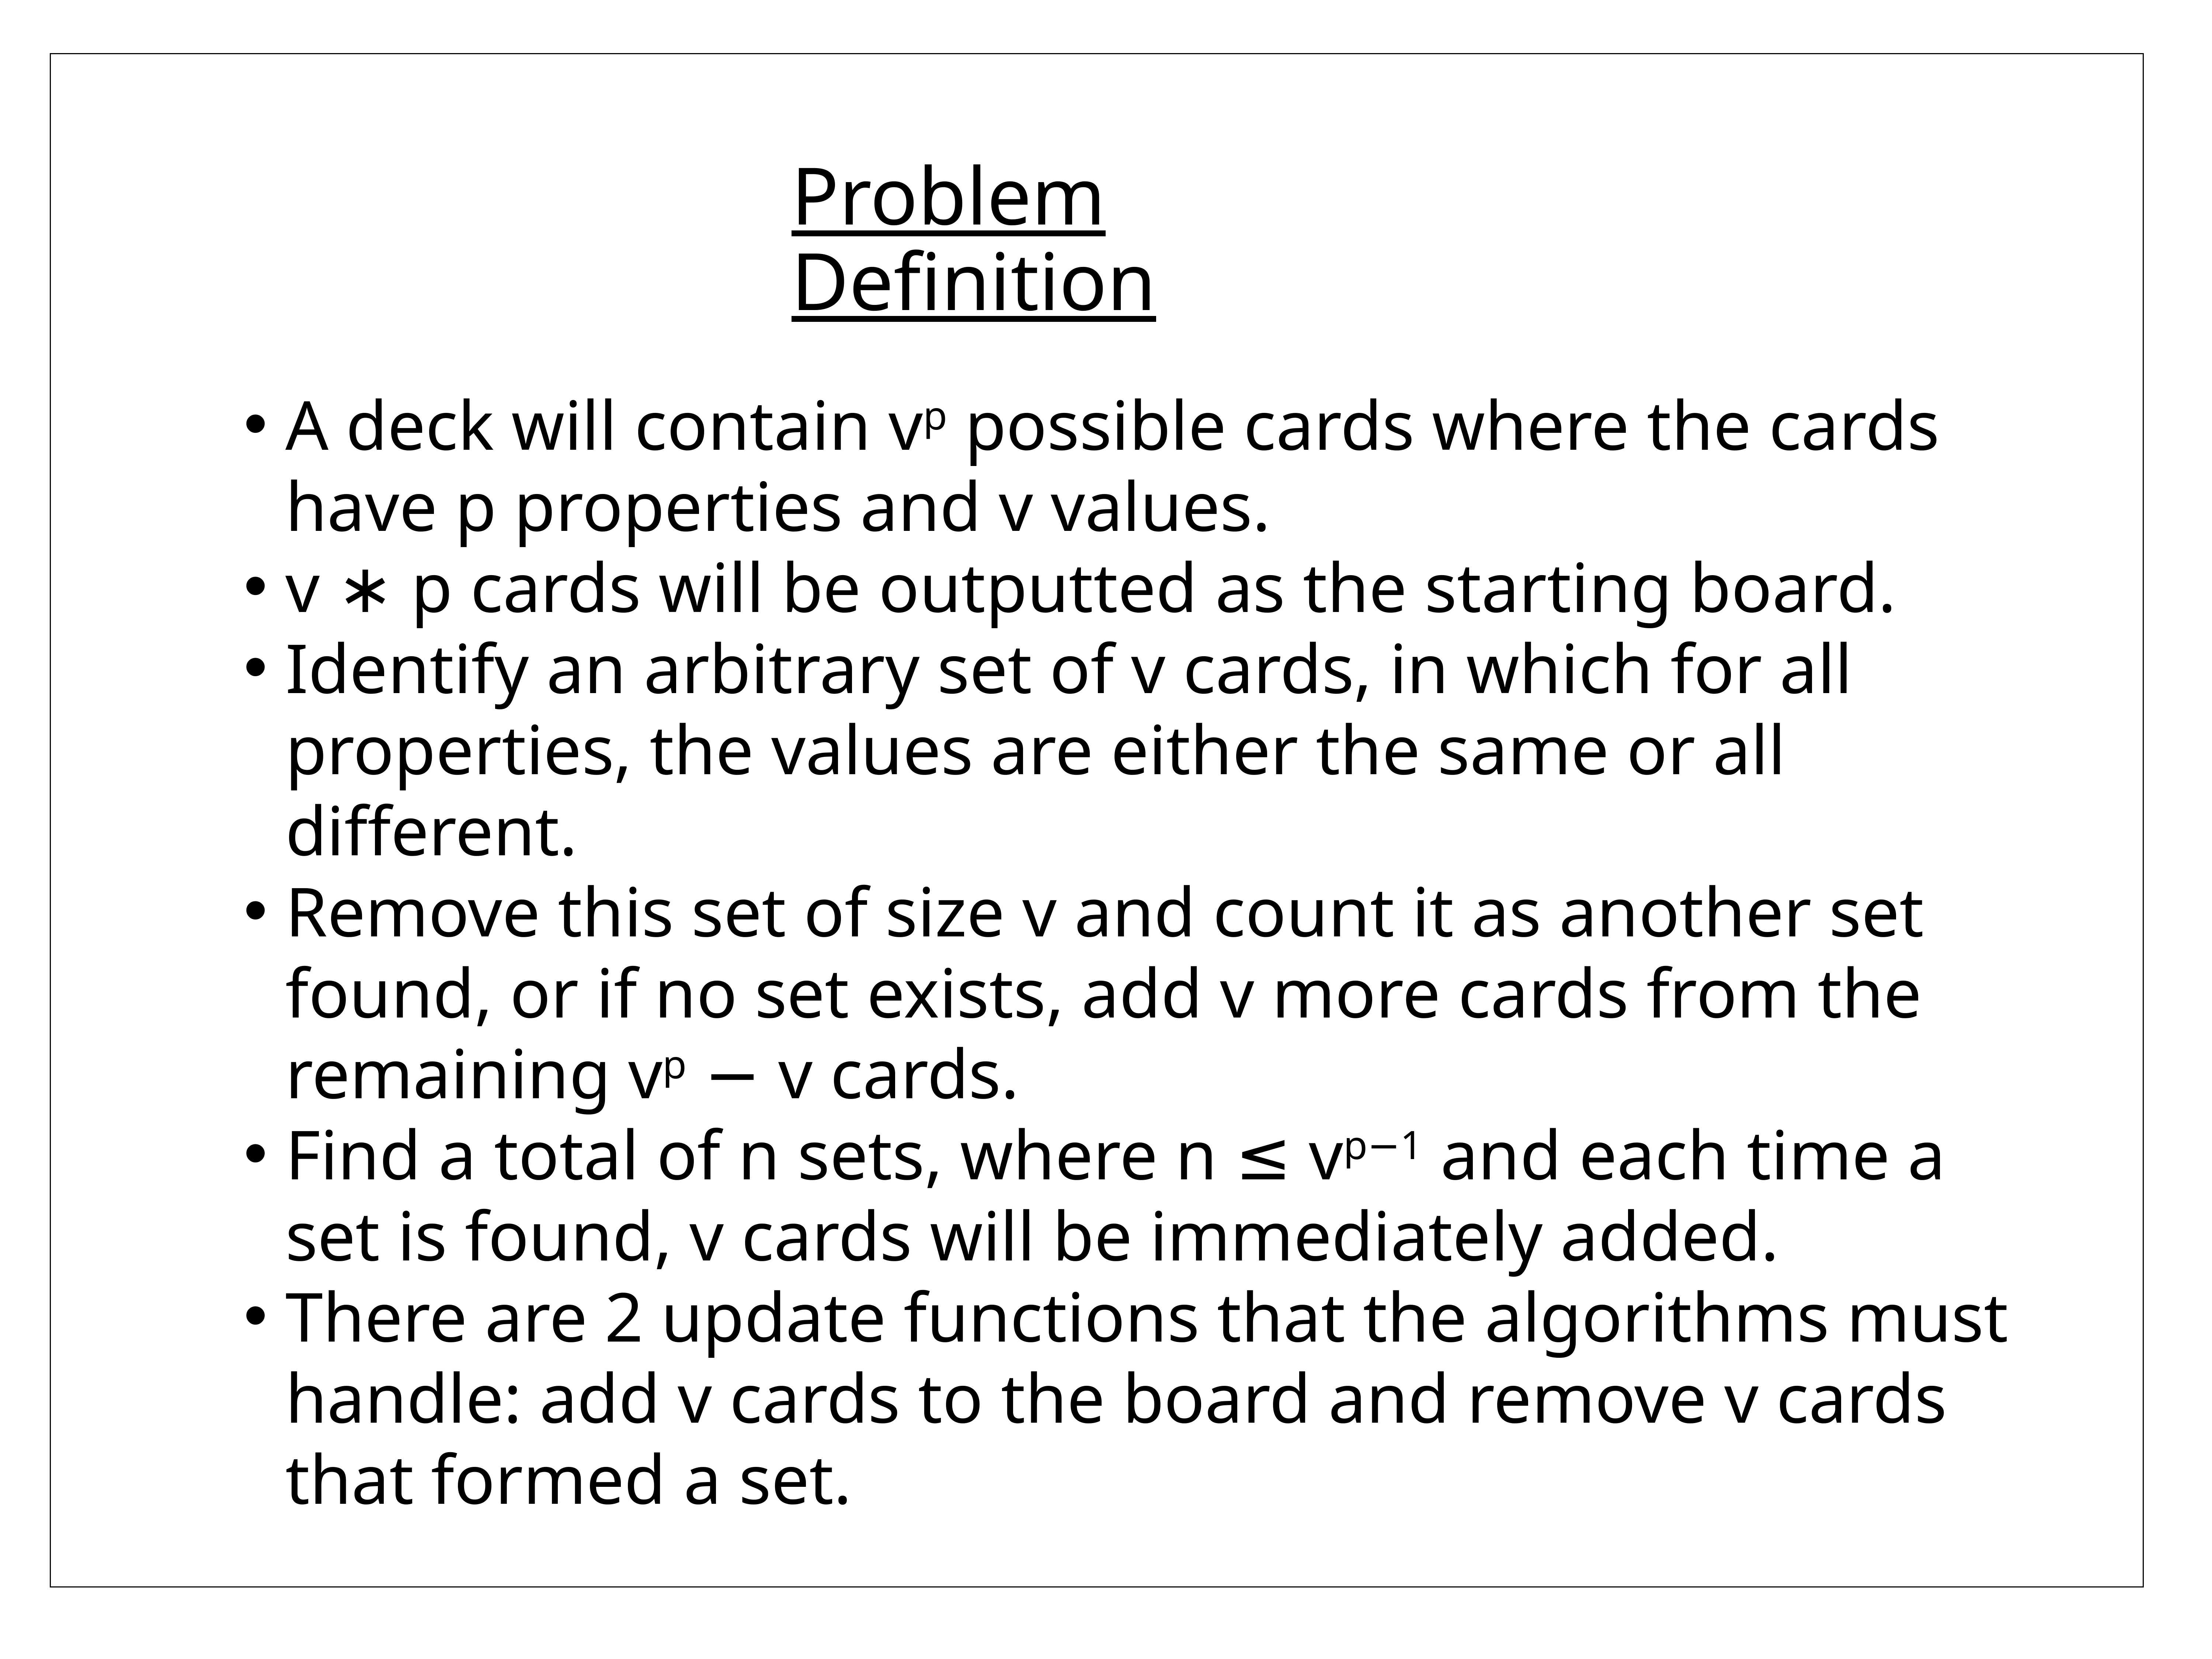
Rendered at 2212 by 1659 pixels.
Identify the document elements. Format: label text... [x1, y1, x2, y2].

title Problem Definition [786, 81, 1474, 379]
text_box A deck will contain vp possible cards where the cards have p properties and v values. v ∗ p cards will be outputted as the starting board. Identify an arbitrary set of v cards, in which for all properties, the values are either the same or all different. Remove this set of size v and count it as another set found, or if no set exists, add v more cards from the remaining vp − v cards. Find a total of n sets, where n ≤ vp−1 and each time a set is found, v cards will be immediately added. There are 2 update functions that the algorithms must handle: add v cards to the board and remove v cards that formed a set. [238, 379, 2042, 1520]
text_box [50, 53, 2144, 1587]
